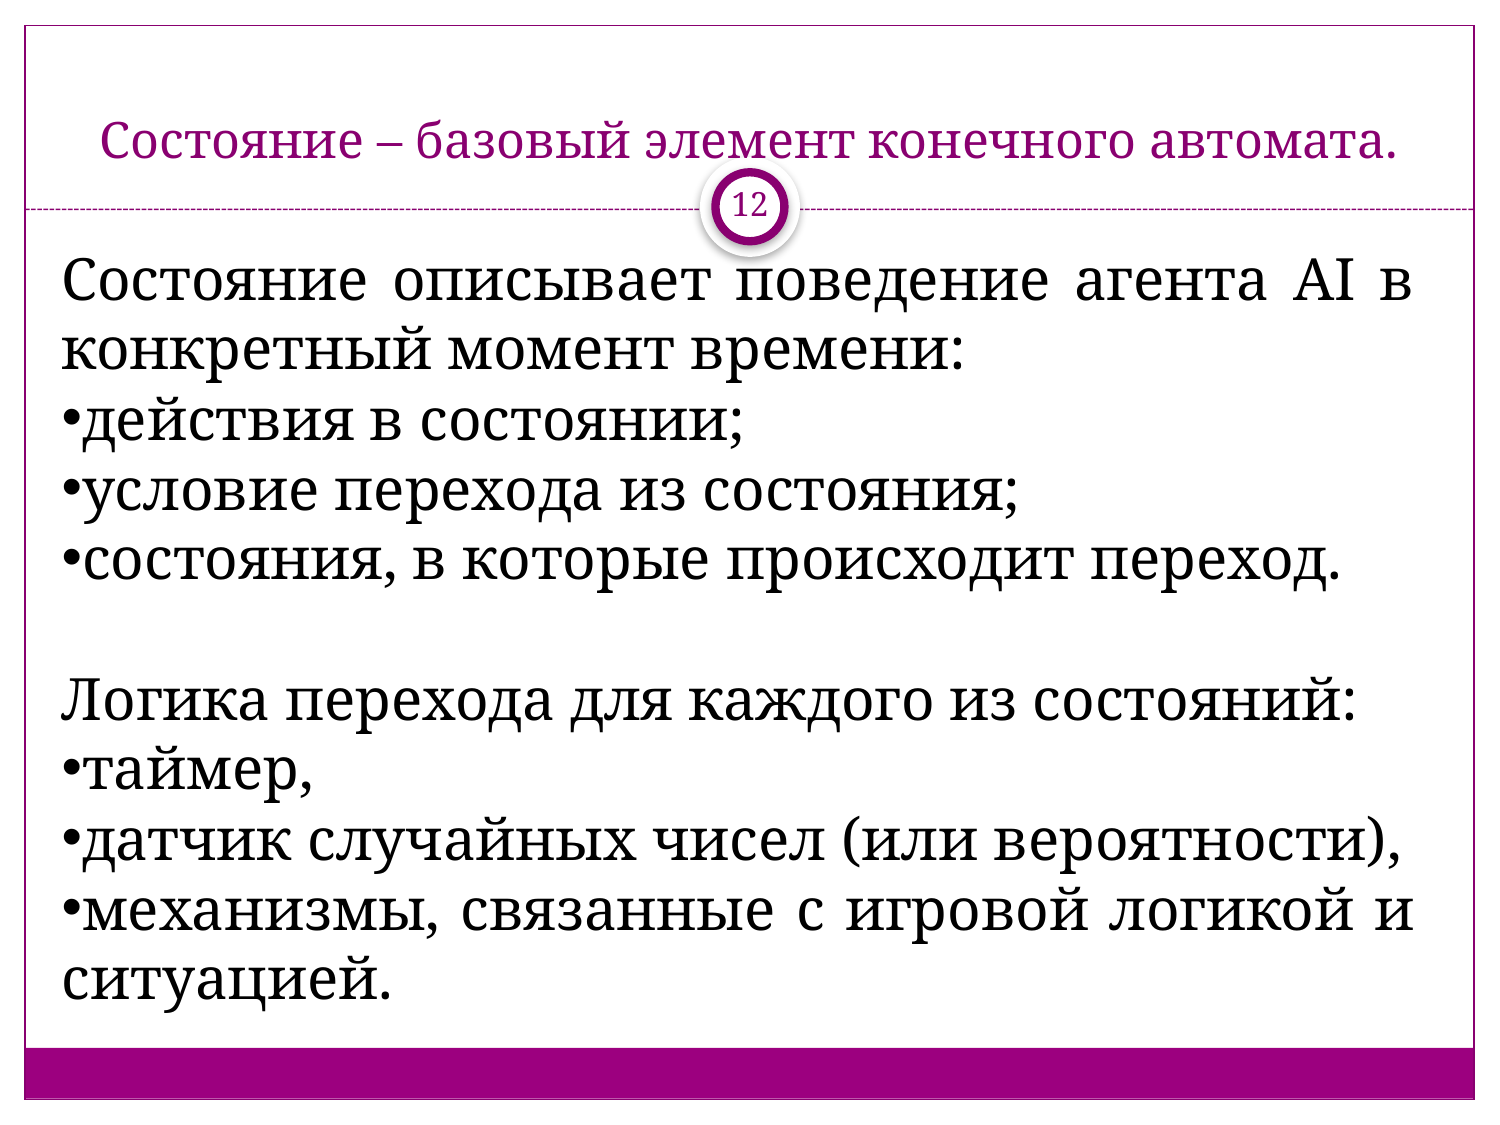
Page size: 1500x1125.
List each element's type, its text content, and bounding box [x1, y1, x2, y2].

text_box Состояние описывает поведение агента AI в конкретный момент времени: действия в состоянии; условие перехода из состояния; состояния, в которые происходит переход. Логика перехода для каждого из состояний: таймер, датчик случайных чисел (или вероятности), механизмы, связанные с игровой логикой и ситуацией. [46, 234, 1430, 1019]
title Состояние – базовый элемент конечного автомата. [49, 51, 1450, 176]
slide_number 12 [712, 169, 788, 234]
